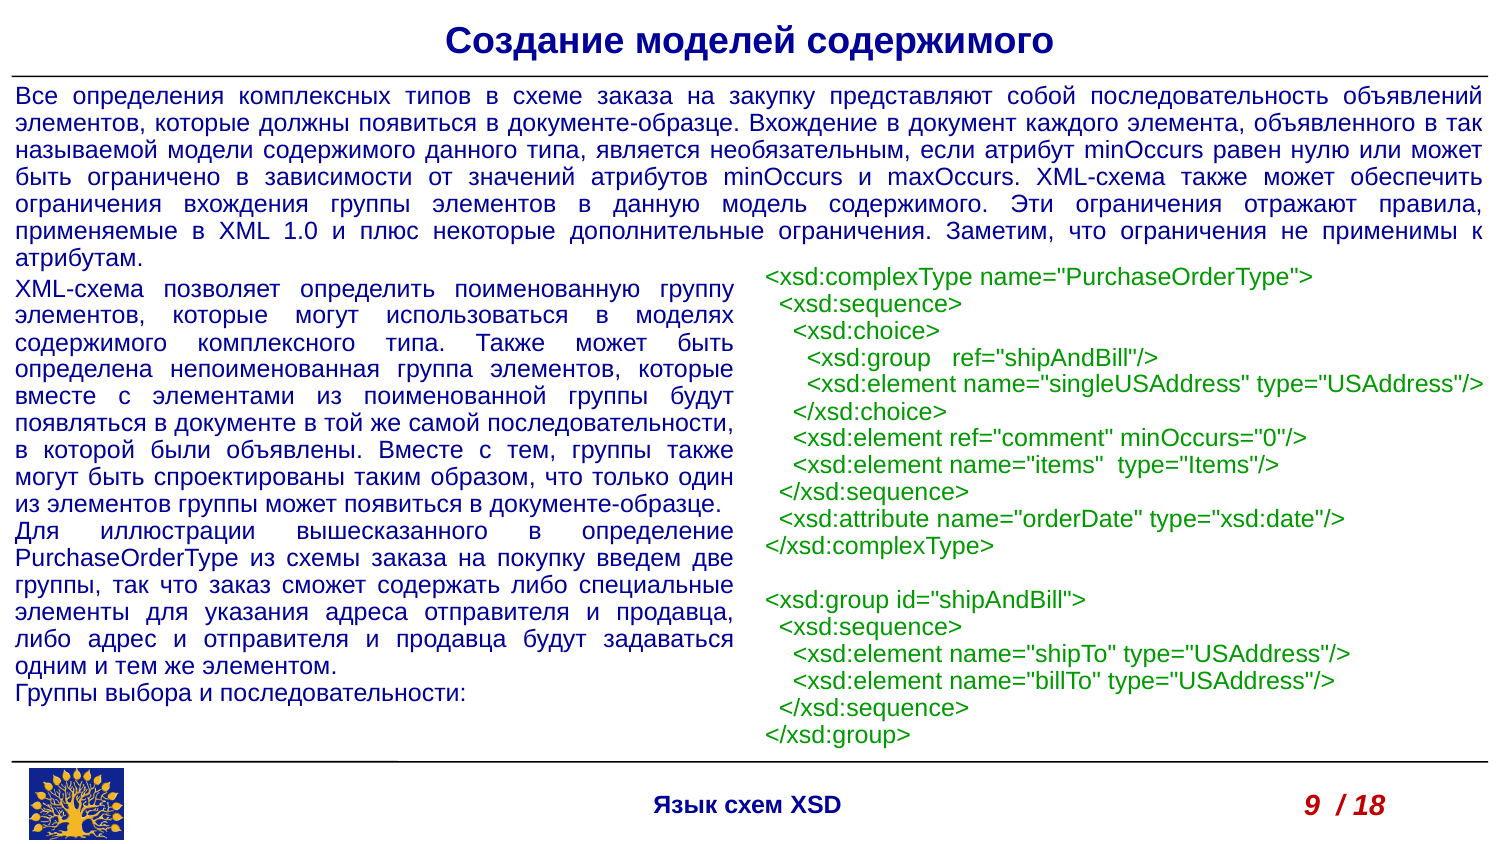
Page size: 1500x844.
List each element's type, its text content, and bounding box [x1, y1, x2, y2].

picture [29, 768, 124, 840]
text_box <xsd:complexType name="PurchaseOrderType"> <xsd:sequence> <xsd:choice> <xsd:group ref="shipAndBill"/> <xsd:element name="singleUSAddress" type="USAddress"/> </xsd:choice> <xsd:element ref="comment" minOccurs="0"/> <xsd:element name="items" type="Items"/> </xsd:sequence> <xsd:attribute name="orderDate" type="xsd:date"/> </xsd:complexType> <xsd:group id="shipAndBill"> <xsd:sequence> <xsd:element name="shipTo" type="USAddress"/> <xsd:element name="billTo" type="USAddress"/> </xsd:sequence> </xsd:group> [750, 256, 1500, 783]
text_box Все определения комплексных типов в схеме заказа на закупку представляют собой последовательность объявлений элементов, которые должны появиться в документе-образце. Вхождение в документ каждого элемента, объявленного в так называемой модели содержимого данного типа, является необязательным, если атрибут minOccurs равен нулю или может быть ограничено в зависимости от значений атрибутов minOccurs и maxOccurs. XML-схема также может обеспечить ограничения вхождения группы элементов в данную модель содержимого. Эти ограничения отражают правила, применяемые в XML 1.0 и плюс некоторые дополнительные ограничения. Заметим, что ограничения не применимы к атрибутам. [0, 75, 1500, 268]
text_box XML-схема позволяет определить поименованную группу элементов, которые могут использоваться в моделях содержимого комплексного типа. Также может быть определена непоименованная группа элементов, которые вместе с элементами из поименованной группы будут появляться в документе в той же самой последовательности, в которой были объявлены. Вместе с тем, группы также могут быть спроектированы таким образом, что только один из элементов группы может появиться в документе-образце. Для иллюстрации вышесказанного в определение PurchaseOrderType из схемы заказа на покупку введем две группы, так что заказ сможет содержать либо специальные элементы для указания адреса отправителя и продавца, либо адрес и отправителя и продавца будут задаваться одним и тем же элементом. Группы выбора и последовательности: [0, 268, 750, 714]
text_box Создание моделей содержимого [0, 8, 1500, 75]
